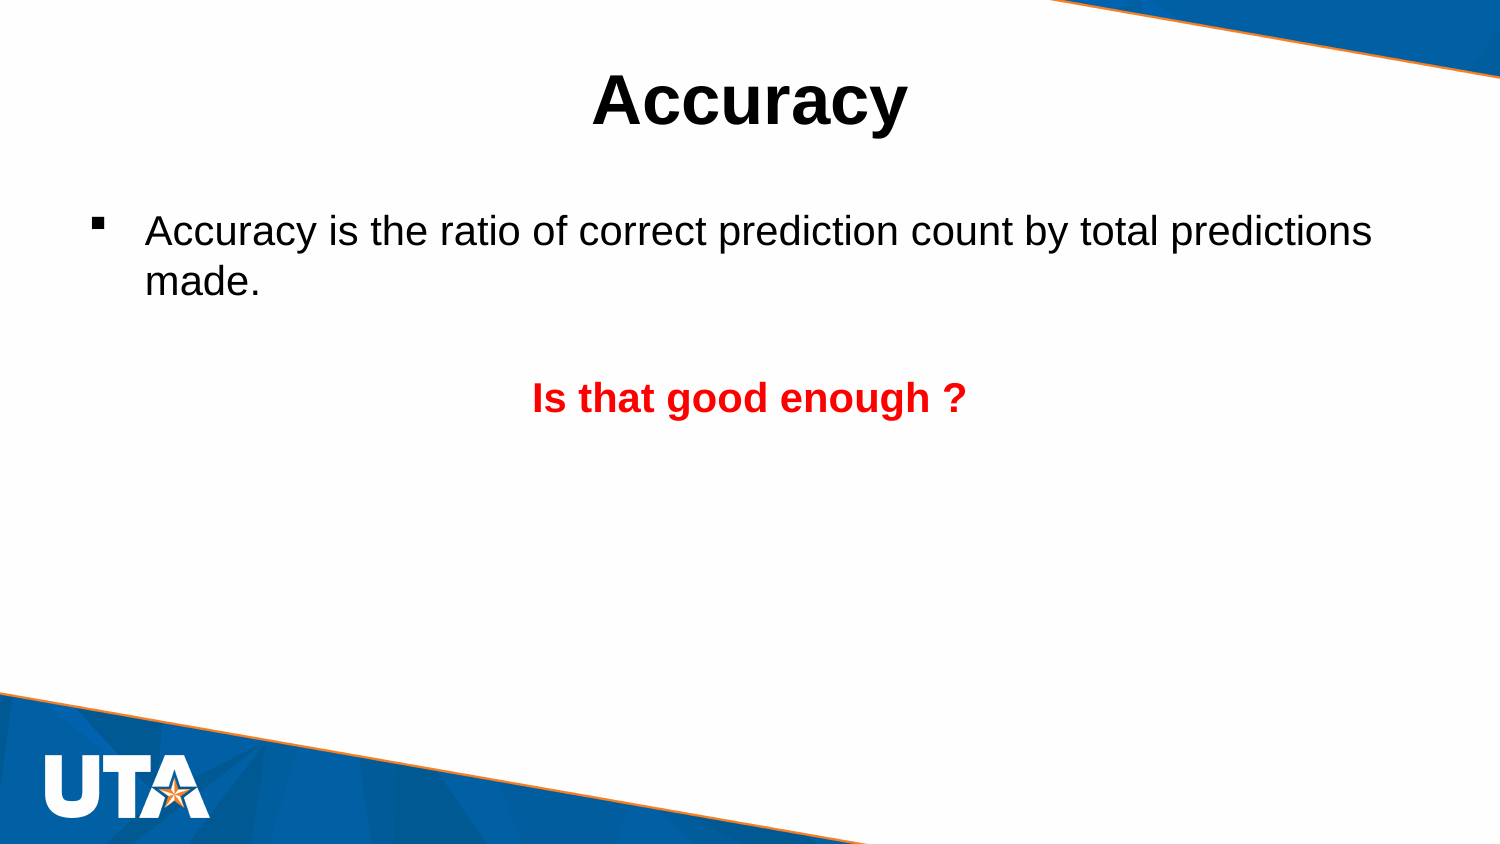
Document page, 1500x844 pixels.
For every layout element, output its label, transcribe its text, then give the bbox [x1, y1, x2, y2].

title Accuracy [73, 46, 1427, 147]
list Accuracy is the ratio of correct prediction count by total predictions made. Is that good enough ? [73, 196, 1427, 773]
picture [0, 0, 1500, 844]
